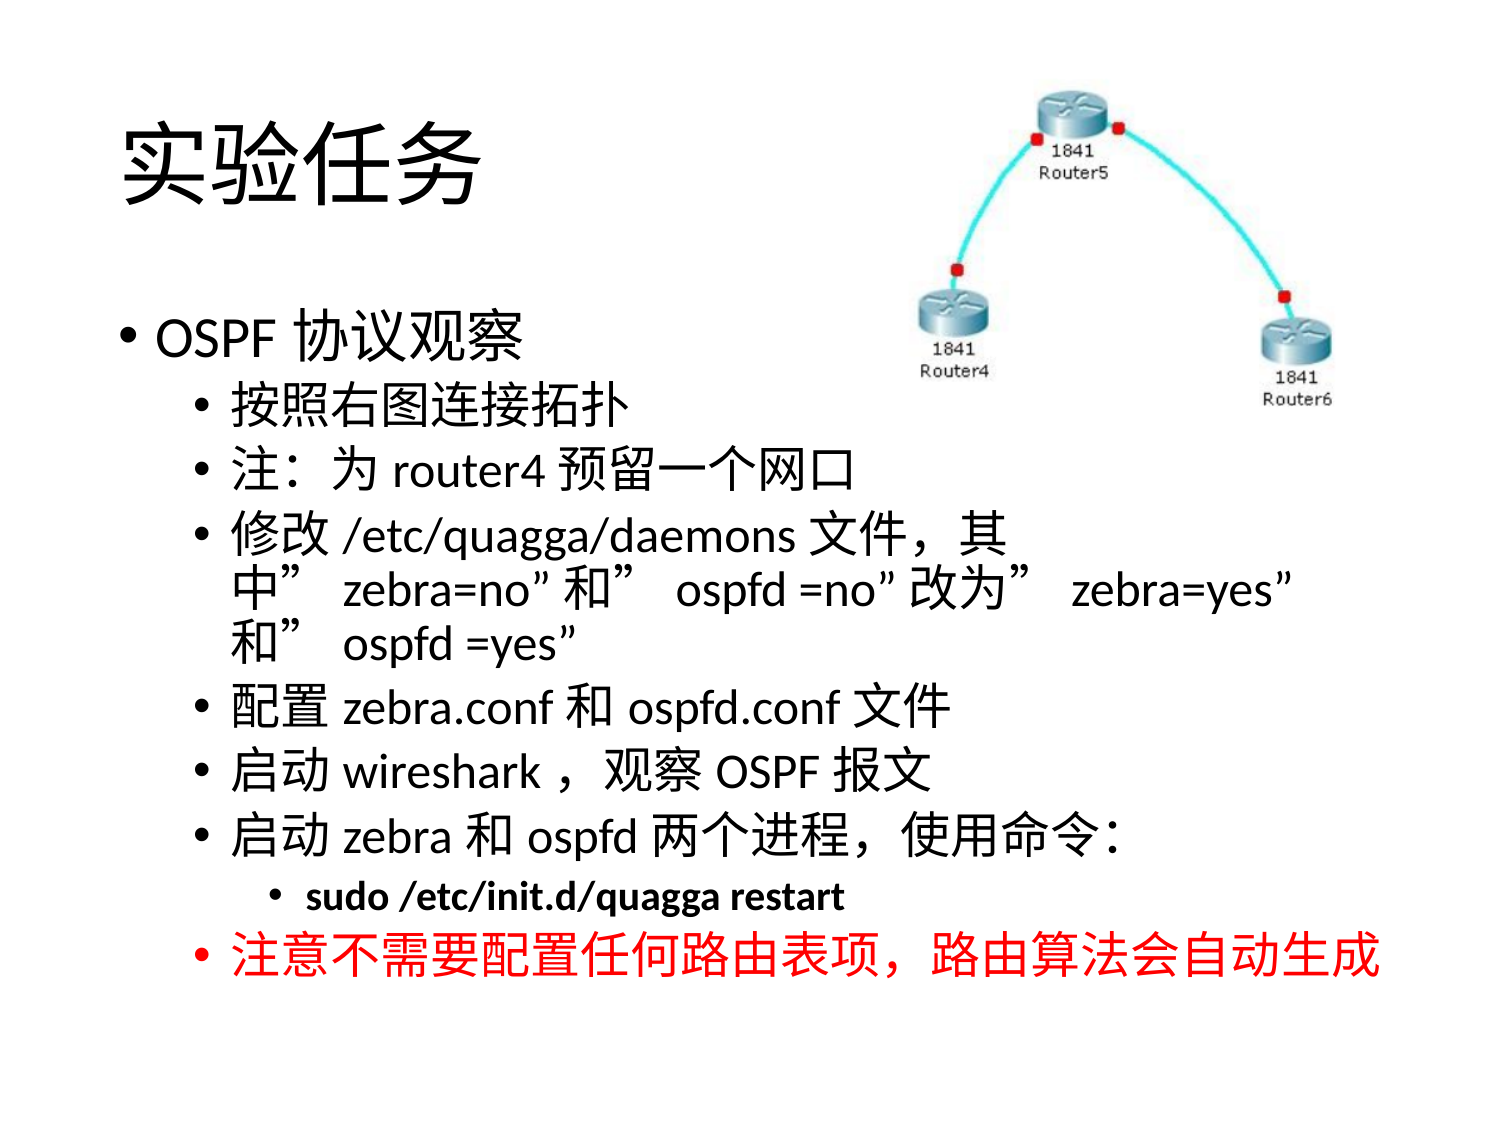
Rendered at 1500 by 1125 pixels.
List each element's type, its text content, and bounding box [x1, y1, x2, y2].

title 实验任务 [103, 59, 880, 278]
list OSPF协议观察 按照右图连接拓扑 注：为router4预留一个网口 修改/etc/quagga/daemons文件，其中”zebra=no”和”ospfd =no”改为”zebra=yes”和”ospfd =yes” 配置zebra.conf和ospfd.conf文件 启动wireshark，观察OSPF报文 启动zebra和ospfd两个进程，使用命令： sudo /etc/init.d/quagga restart 注意不需要配置任何路由表项，路由算法会自动生成 [103, 299, 1397, 1012]
picture [880, 42, 1397, 422]
